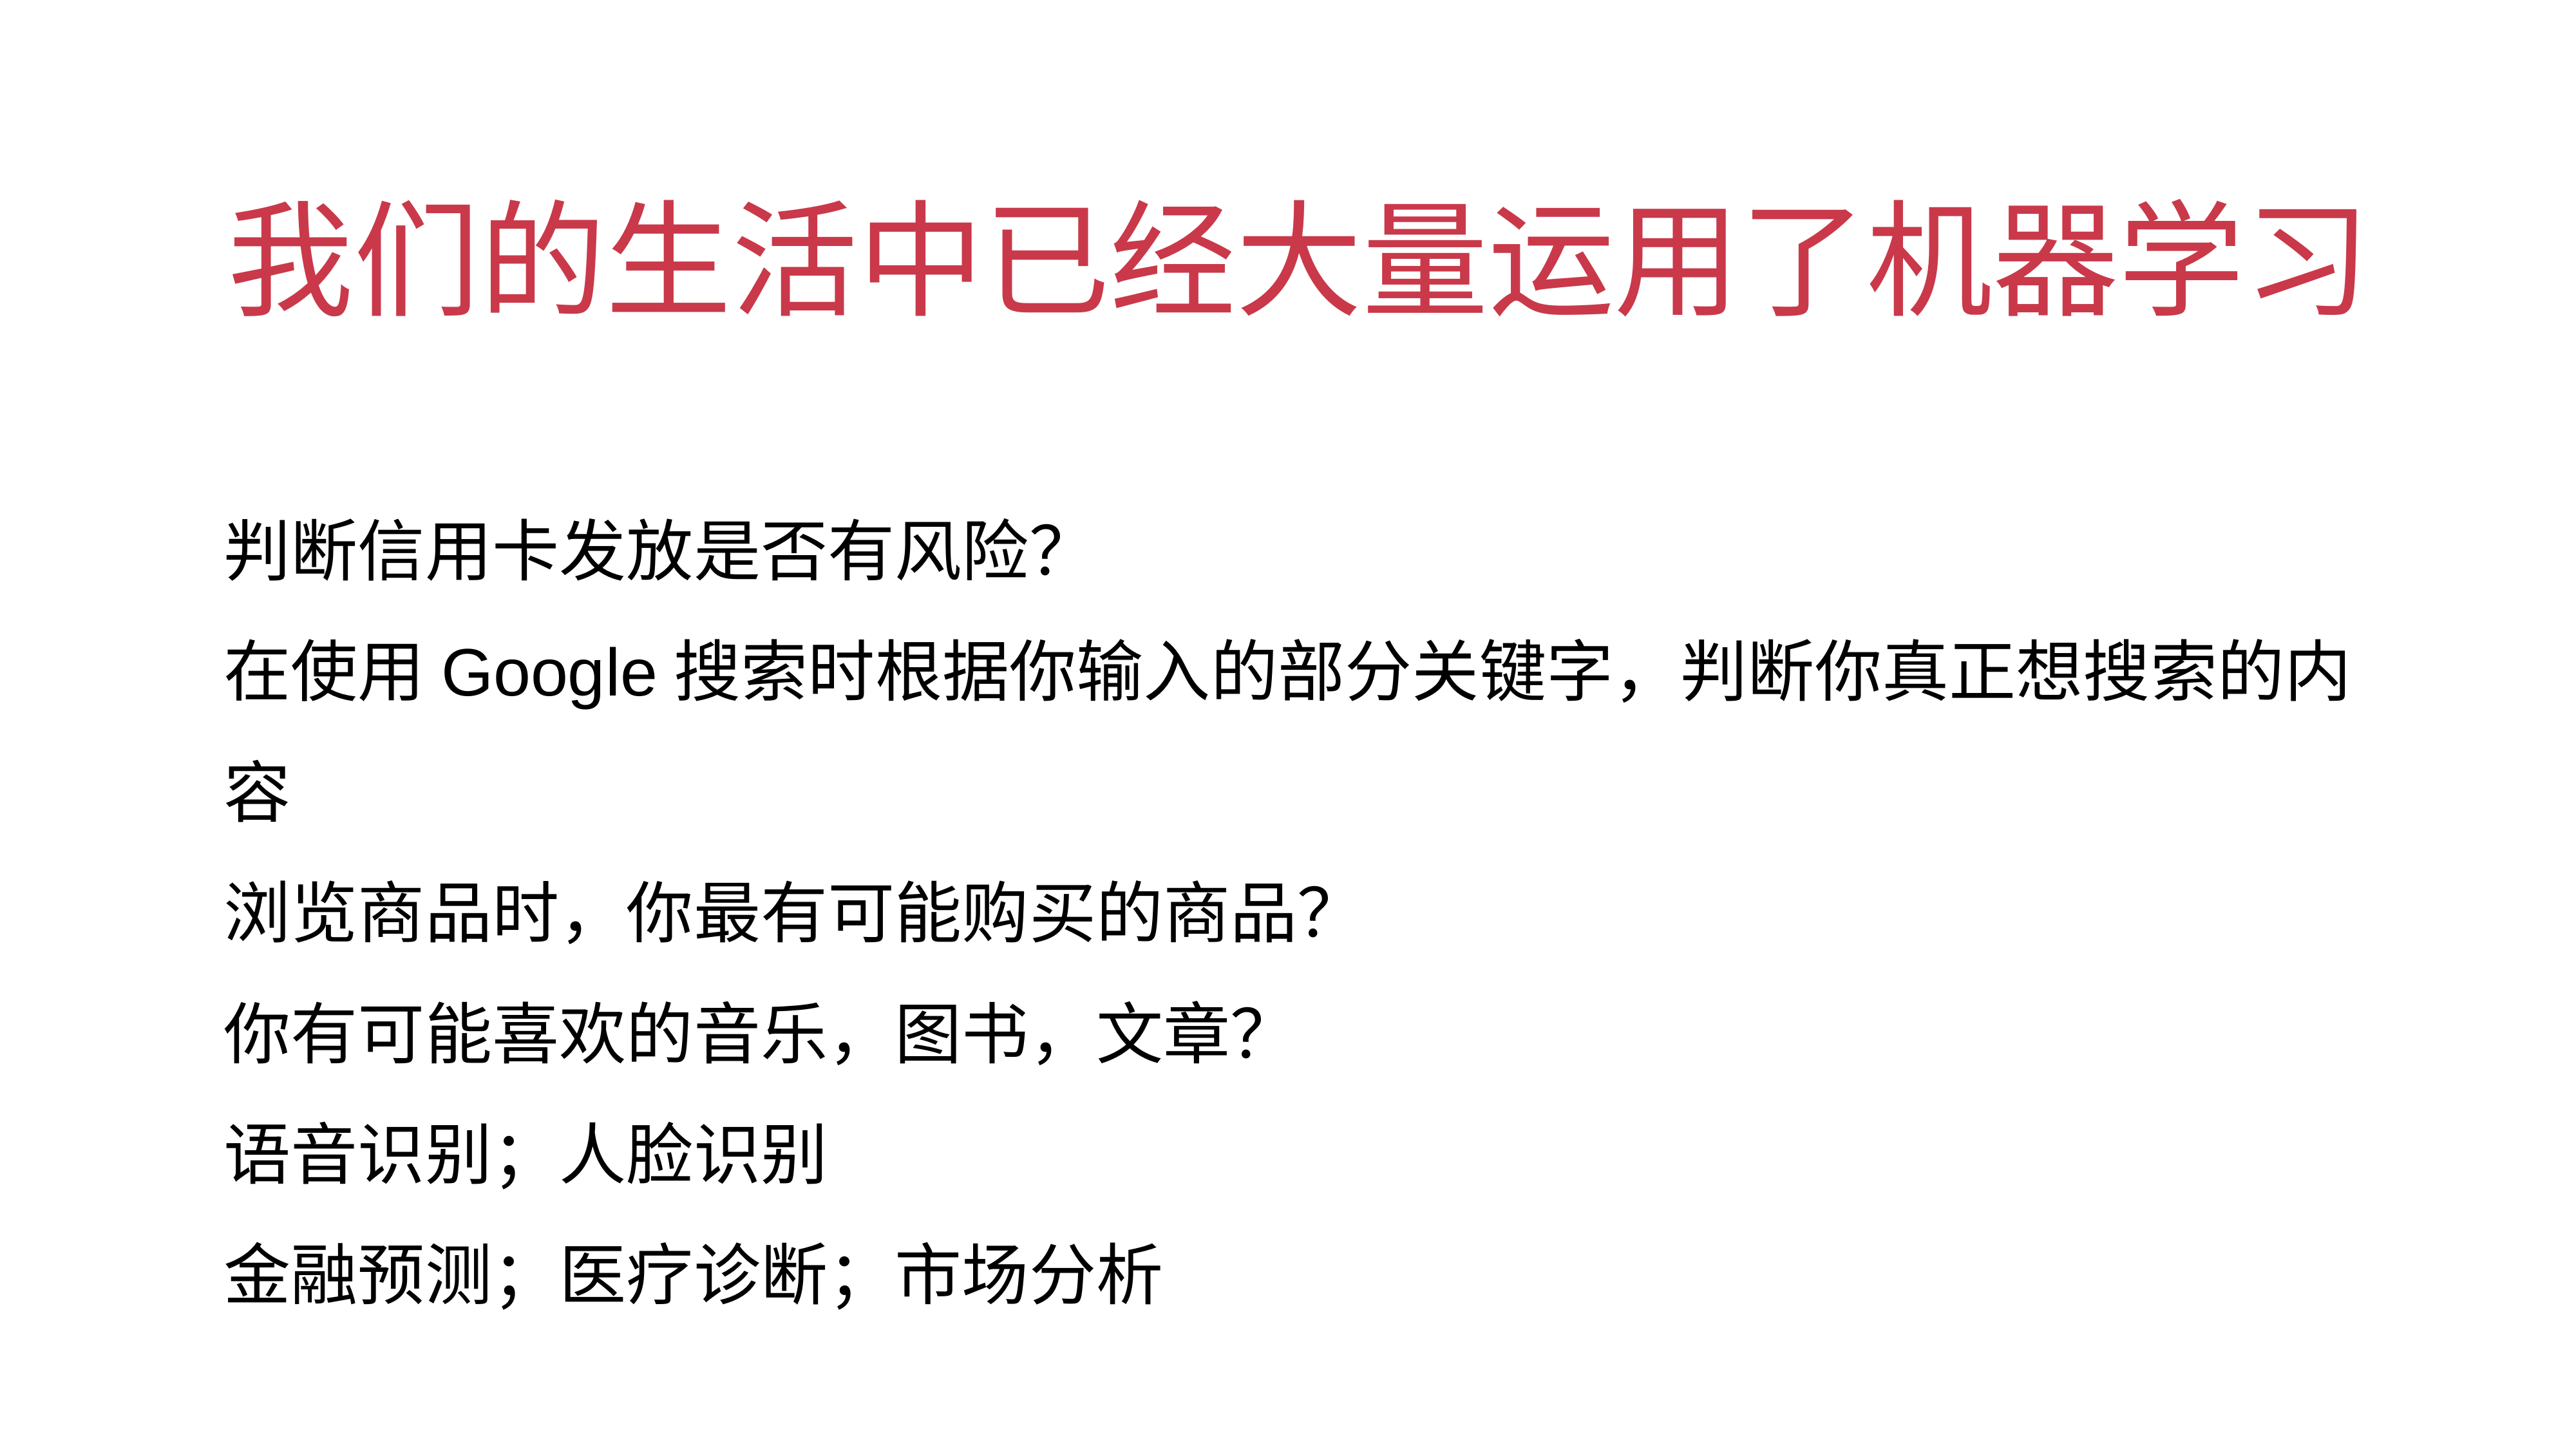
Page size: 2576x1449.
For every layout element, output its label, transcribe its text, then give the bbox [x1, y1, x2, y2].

text_box 判断信用卡发放是否有风险？ 在使用Google搜索时根据你输入的部分关键字，判断你真正想搜索的内容 浏览商品时，你最有可能购买的商品？ 你有可能喜欢的音乐，图书，文章？ 语音识别；人脸识别 金融预测；医疗诊断；市场分析 [218, 462, 2419, 1318]
title 我们的生活中已经大量运用了机器学习 [187, 122, 2389, 337]
